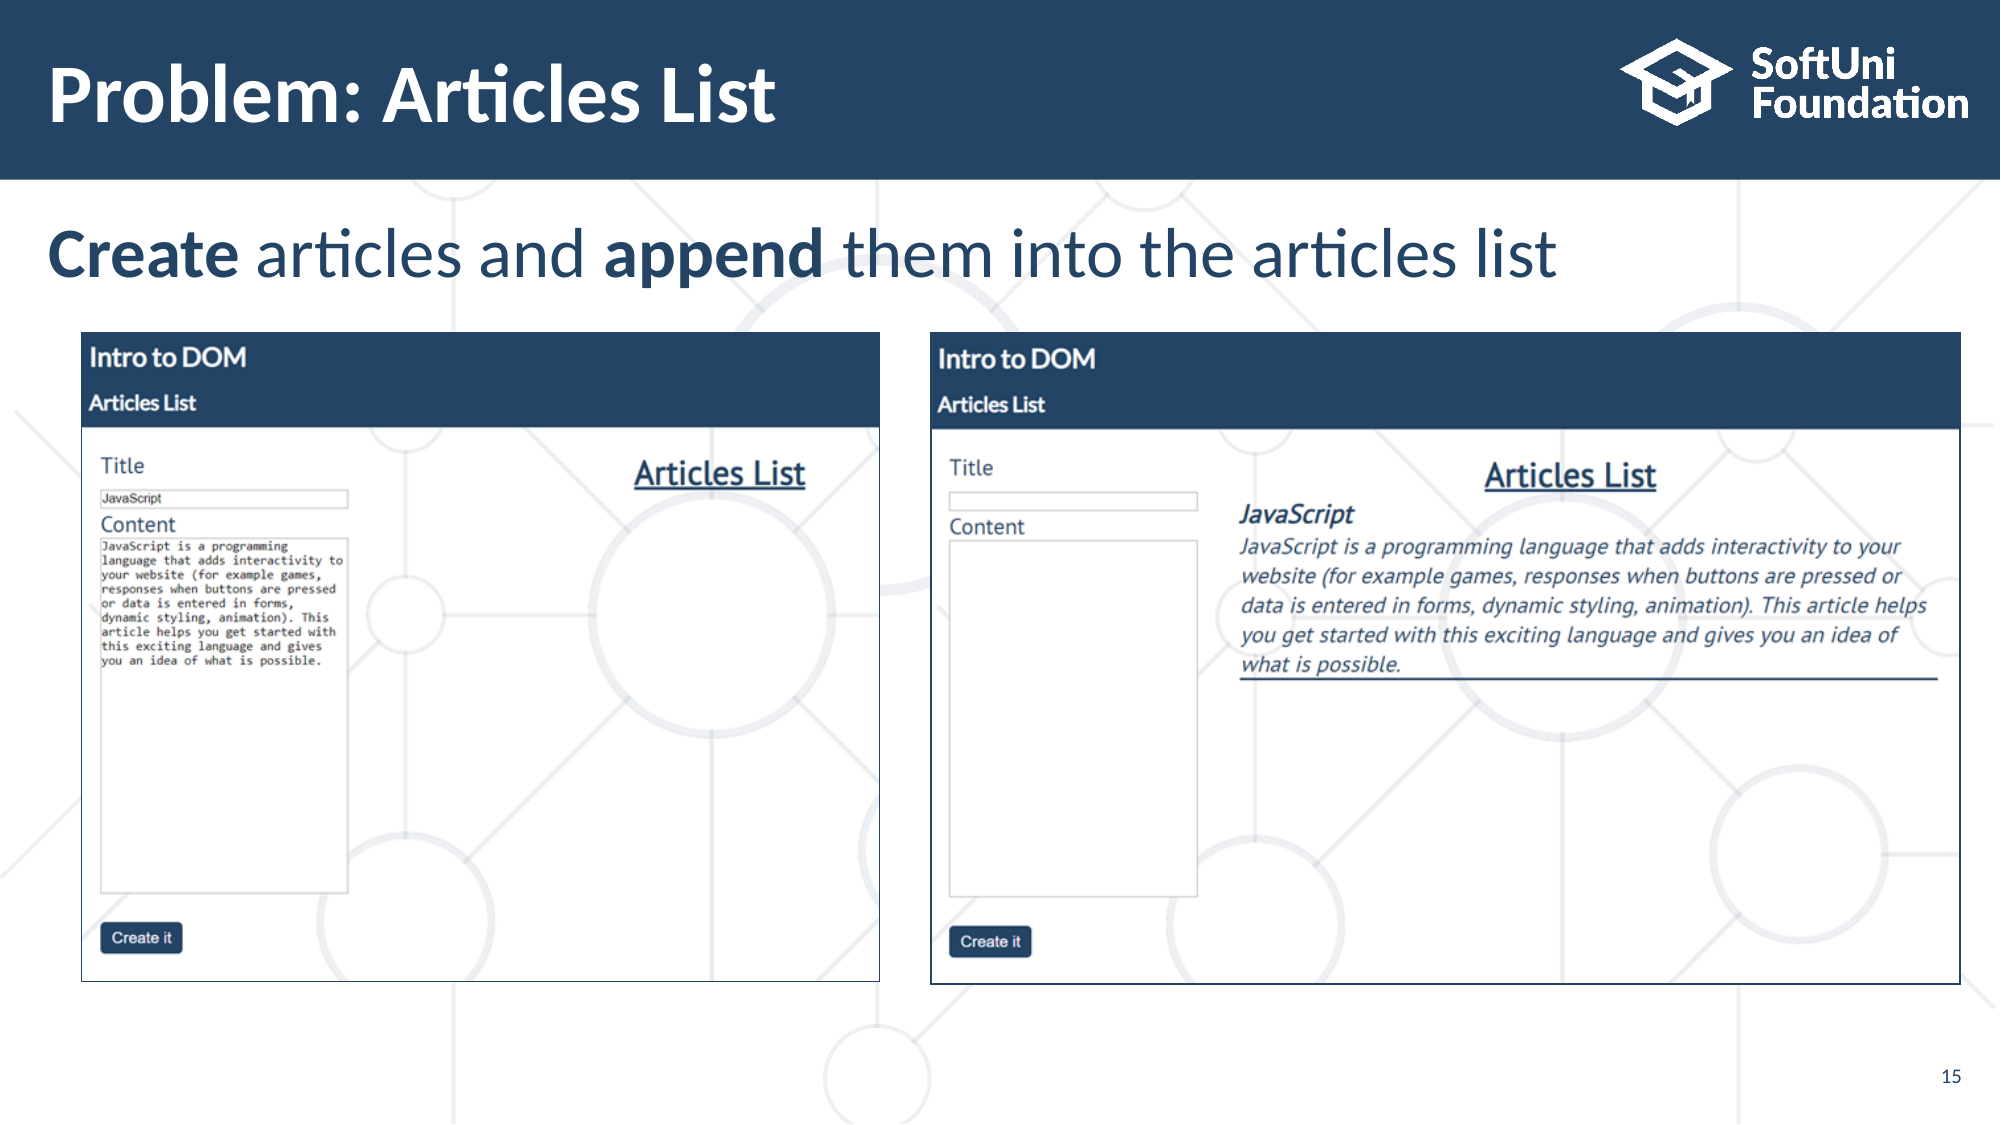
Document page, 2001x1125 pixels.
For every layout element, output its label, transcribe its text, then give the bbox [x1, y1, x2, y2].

picture [82, 333, 880, 981]
title Problem: Articles List [31, 16, 1591, 162]
picture [931, 333, 1960, 984]
list Create articles and append them into the articles list [31, 196, 1970, 1050]
slide_number 15 [1897, 1049, 1968, 1101]
picture [1619, 38, 1968, 126]
